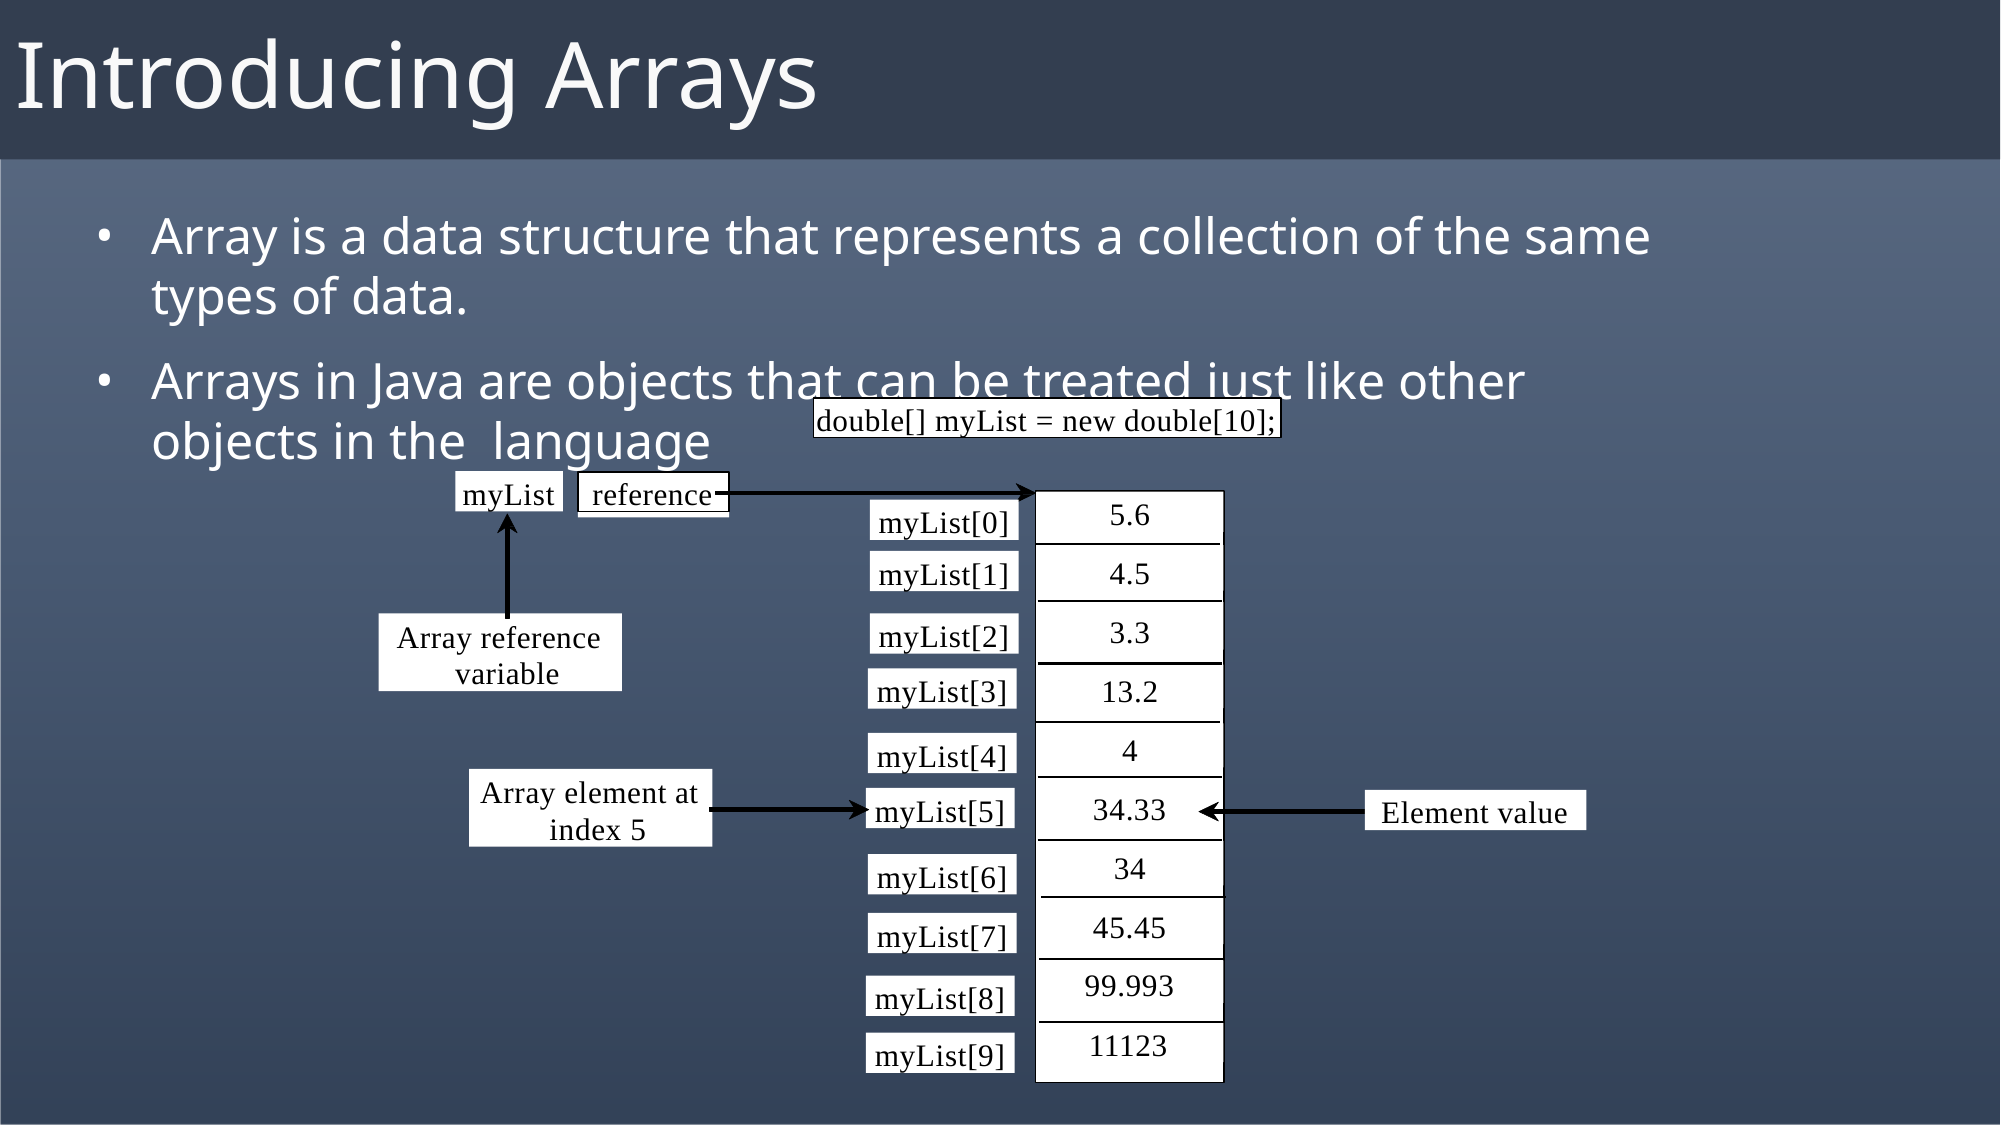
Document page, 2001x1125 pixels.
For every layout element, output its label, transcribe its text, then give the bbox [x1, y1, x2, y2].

title Introducing Arrays [12, 14, 872, 205]
list Array is a data structure that represents a collection of the same types of data. Arrays in Java are objects that can be treated just like other objects in the language [93, 177, 1780, 843]
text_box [1034, 489, 1226, 1084]
text_box myList[7] [867, 912, 1017, 954]
text_box myList[5] [865, 787, 1015, 829]
text_box myList[0] [869, 511, 1019, 540]
text_box Array element at index 5 [469, 768, 713, 847]
text_box Element value [1364, 789, 1587, 831]
text_box myList[9] [865, 1032, 1015, 1073]
text_box reference [577, 471, 730, 512]
text_box myList[6] [867, 854, 1017, 895]
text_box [715, 482, 1037, 503]
text_box Array reference variable [378, 613, 622, 692]
text_box myList[3] [867, 668, 1017, 709]
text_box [1198, 801, 1369, 822]
text_box myList[2] [869, 613, 1019, 654]
text_box double[] myList = new double[10]; [813, 398, 1282, 438]
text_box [709, 799, 870, 820]
text_box [577, 512, 730, 518]
text_box myList[4] [867, 732, 1017, 774]
text_box myList[8] [865, 975, 1015, 1016]
text_box myList [455, 471, 563, 512]
picture [0, 160, 2000, 1125]
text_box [497, 513, 518, 619]
text_box myList[1] [869, 550, 1019, 592]
